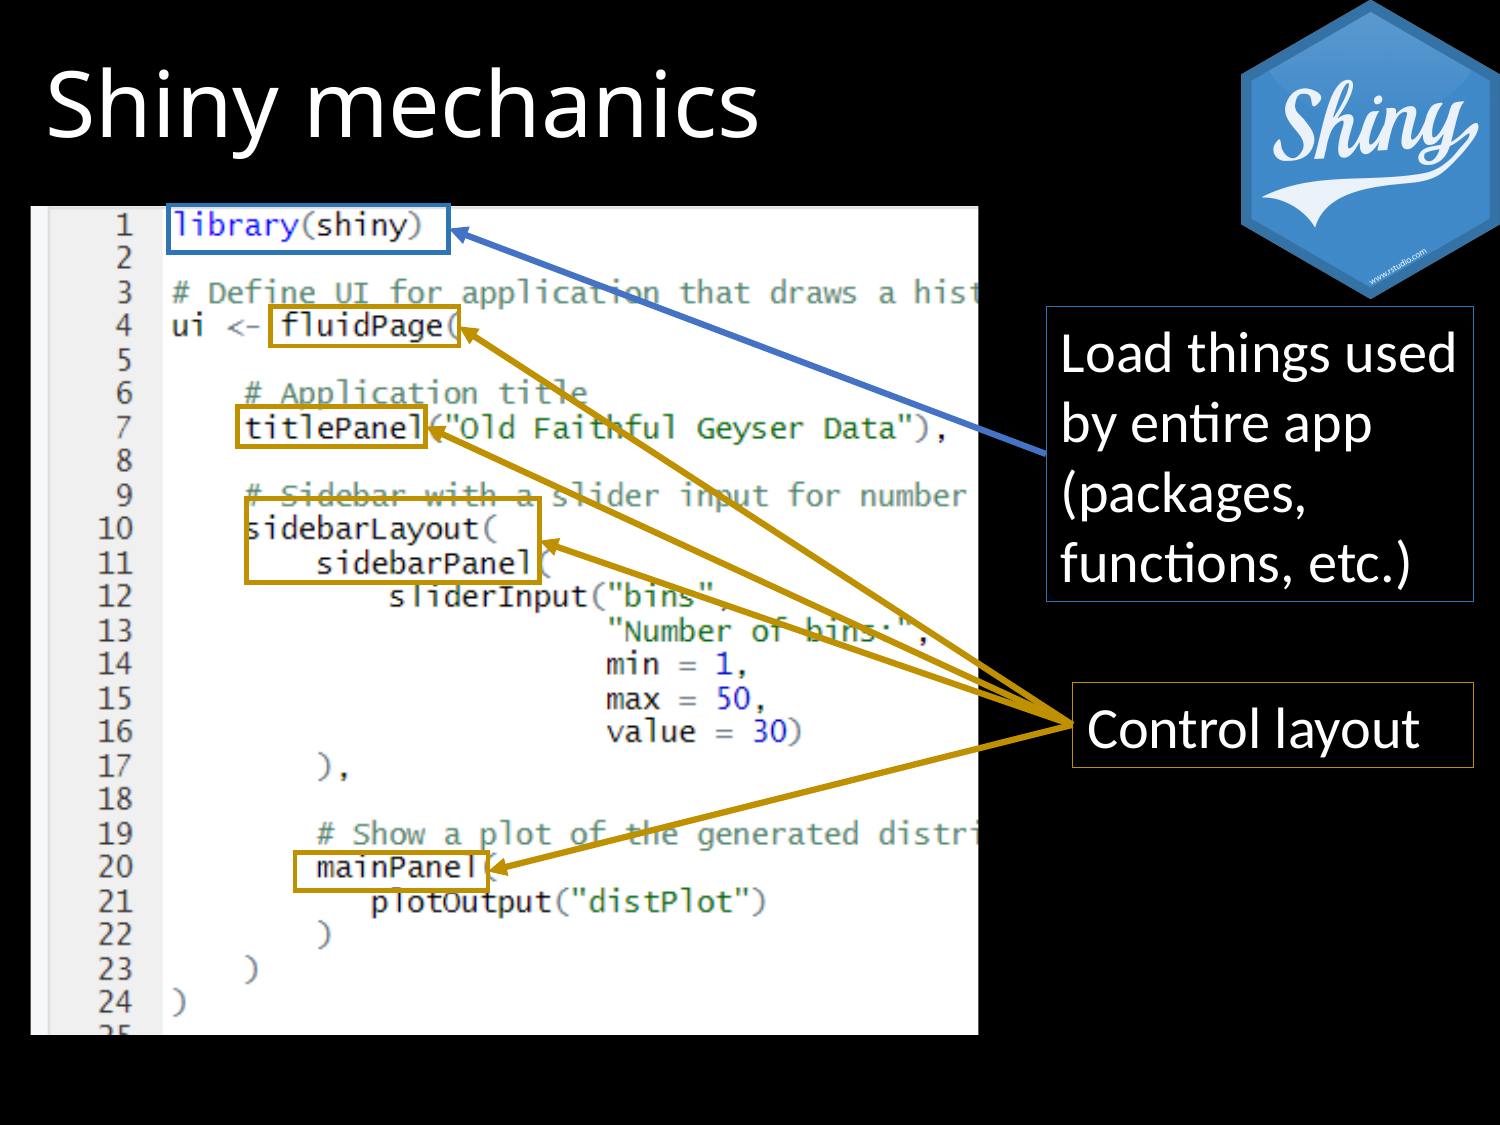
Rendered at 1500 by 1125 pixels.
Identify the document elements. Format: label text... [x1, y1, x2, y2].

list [30, 206, 979, 1035]
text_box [458, 326, 1073, 726]
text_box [425, 426, 458, 726]
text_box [448, 228, 1046, 454]
text_box Control layout [1073, 682, 1474, 768]
picture [1241, 0, 1500, 300]
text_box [487, 726, 1073, 872]
title Shiny mechanics [30, 0, 1241, 217]
text_box Load things used by entire app (packages, functions, etc.) [1046, 306, 1474, 602]
